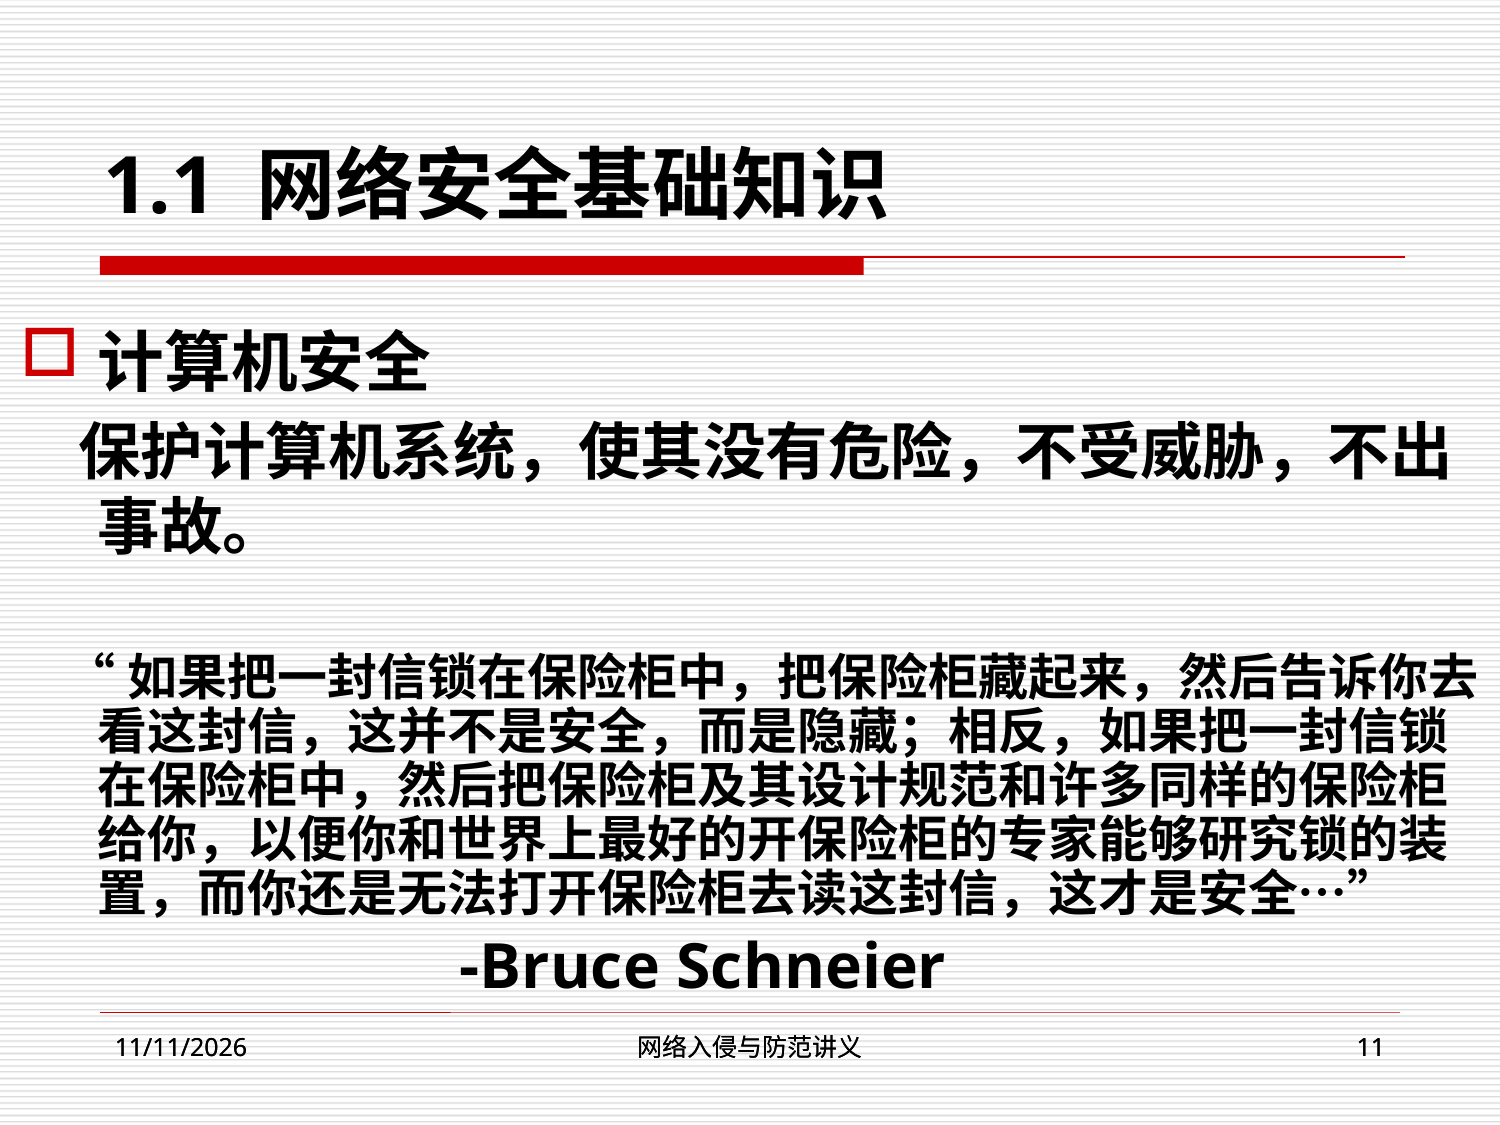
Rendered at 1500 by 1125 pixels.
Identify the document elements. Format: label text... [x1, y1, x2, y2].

text_box [1074, 1024, 1400, 1103]
picture [0, 0, 1500, 1125]
list 计算机安全 保护计算机系统，使其没有危险，不受威胁，不出事故。 “如果把一封信锁在保险柜中，把保险柜藏起来，然后告诉你去看这封信，这并不是安全，而是隐藏；相反，如果把一封信锁在保险柜中，然后把保险柜及其设计规范和许多同样的保险柜给你，以便你和世界上最好的开保险柜的专家能够研究锁的装置，而你还是无法打开保险柜去读这封信，这才是安全…” -Bruce Schneier [5, 312, 1500, 1001]
title 1.1 网络安全基础知识 [88, 89, 1402, 237]
text_box 网络入侵与防范讲义 [512, 1024, 988, 1103]
text_box [99, 1024, 425, 1103]
